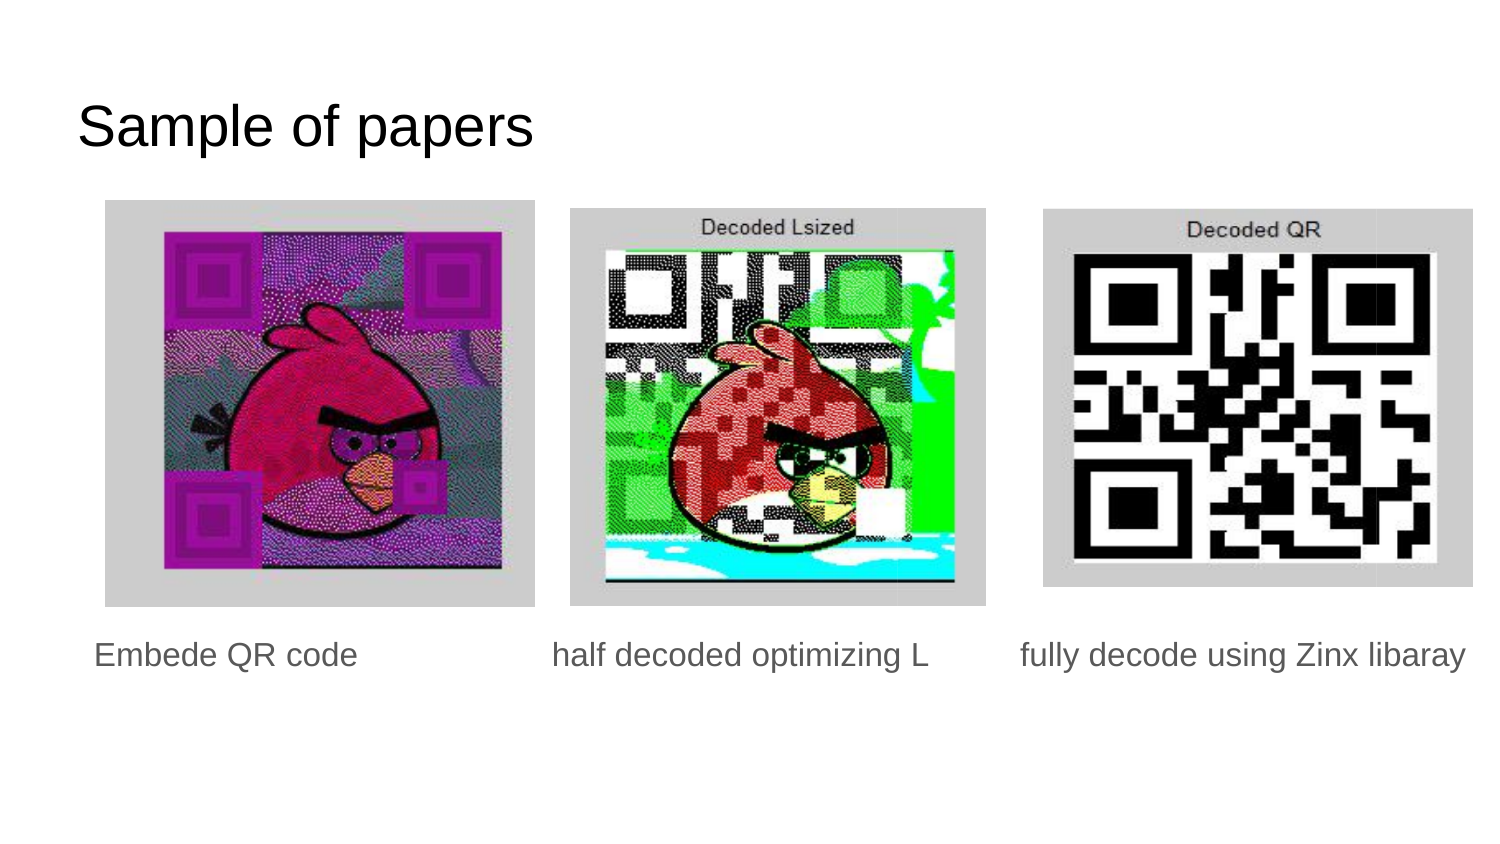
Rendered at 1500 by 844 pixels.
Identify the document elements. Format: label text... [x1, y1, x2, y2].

picture [105, 200, 535, 607]
title Sample of papers [62, 72, 1461, 167]
picture [1043, 207, 1473, 588]
list Embede QR code half decoded optimizing L fully decode using Zinx libaray [51, 189, 1500, 753]
picture [570, 207, 987, 607]
